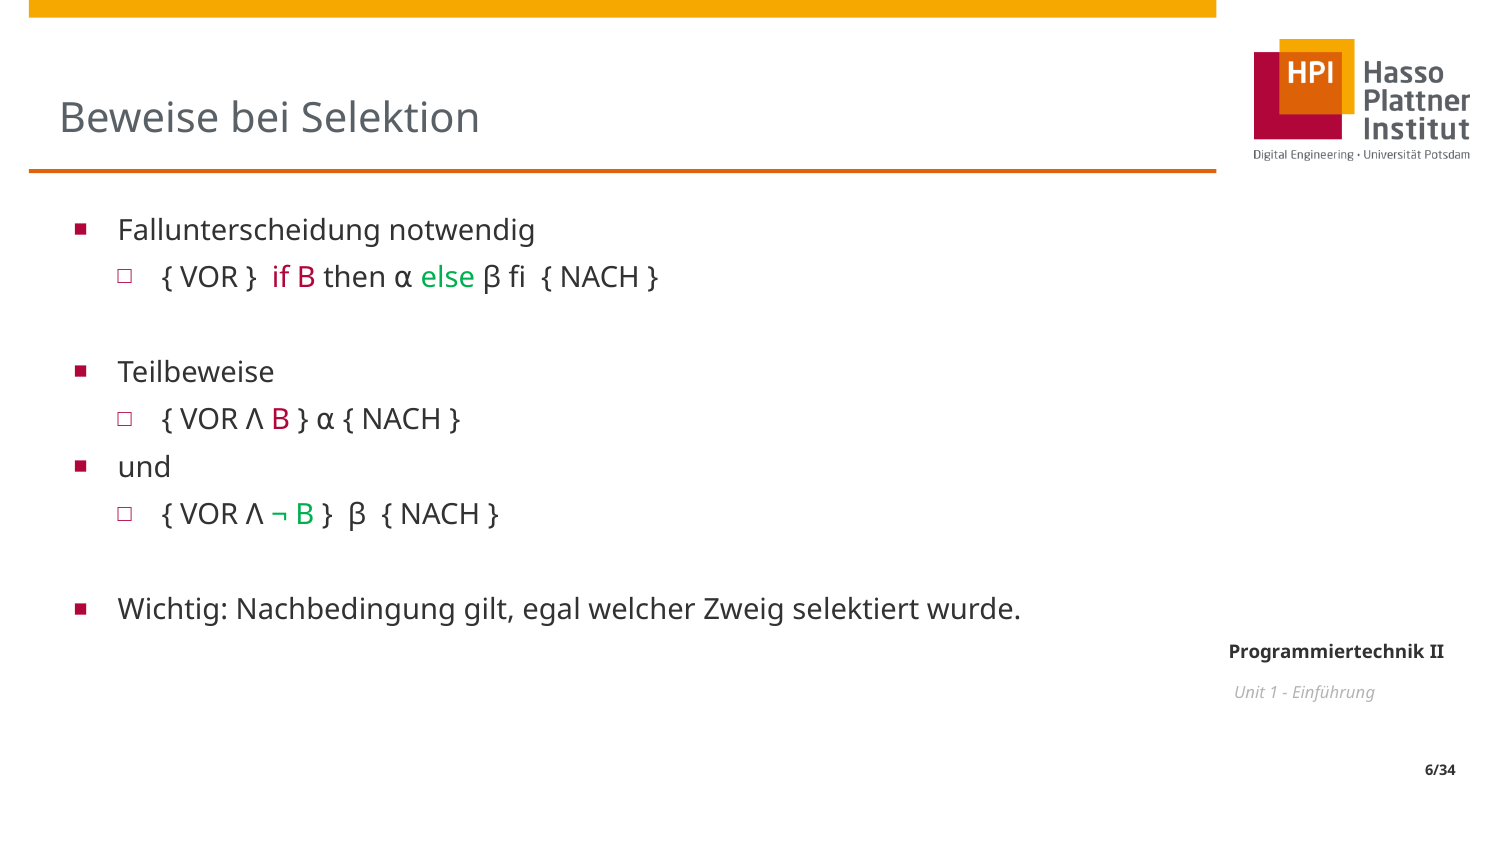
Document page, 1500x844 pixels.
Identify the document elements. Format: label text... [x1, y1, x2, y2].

picture [1254, 39, 1470, 161]
title Beweise bei Selektion [58, 17, 1187, 170]
list Fallunterscheidung notwendig { VOR } if B then ⍺ else β fi { NACH } Teilbeweise { VOR Λ B } ⍺ { NACH } und { VOR Λ ¬ B } β { NACH } Wichtig: Nachbedingung gilt, egal welcher Zweig selektiert wurde. [58, 203, 1187, 788]
